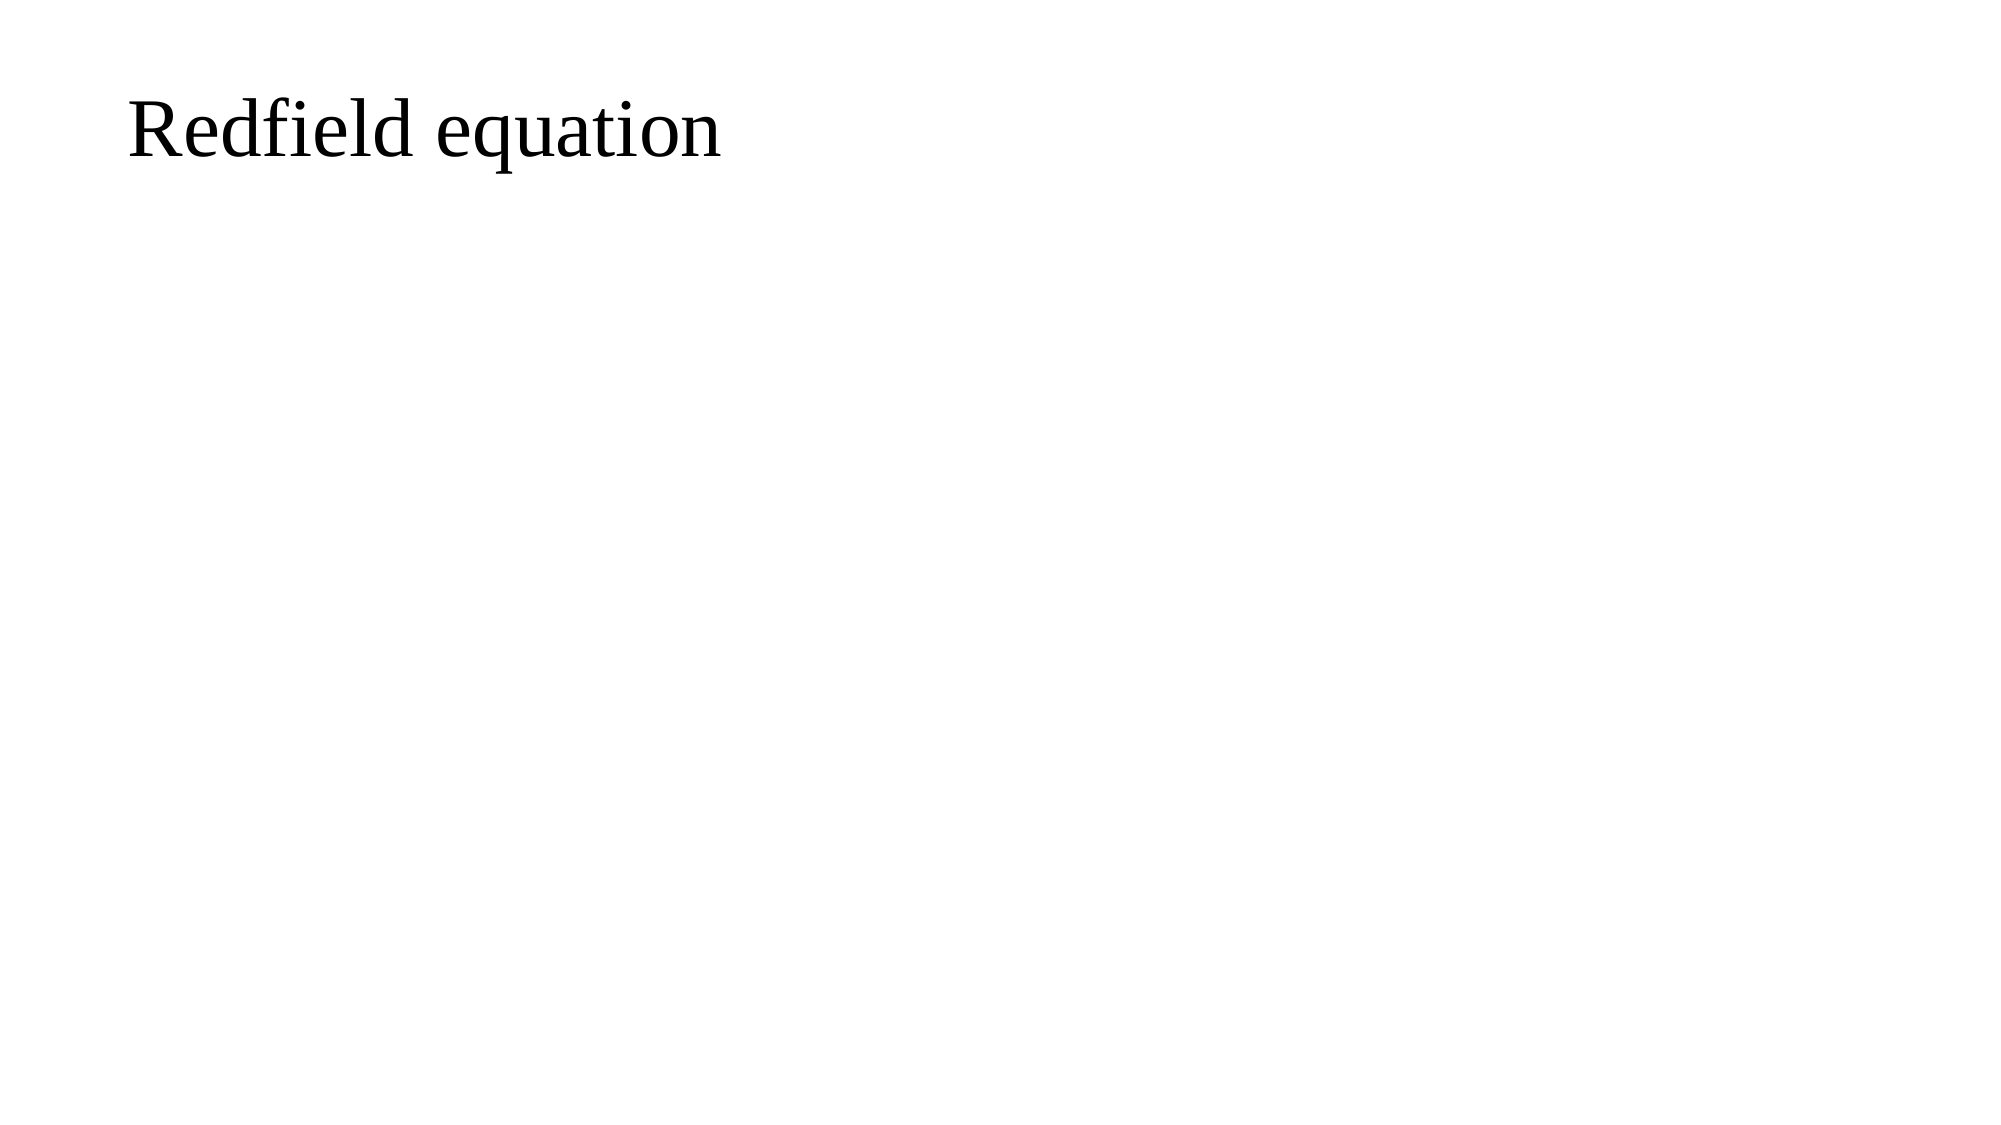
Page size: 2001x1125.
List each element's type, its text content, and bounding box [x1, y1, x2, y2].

text_box Redfield equation [113, 65, 1427, 181]
